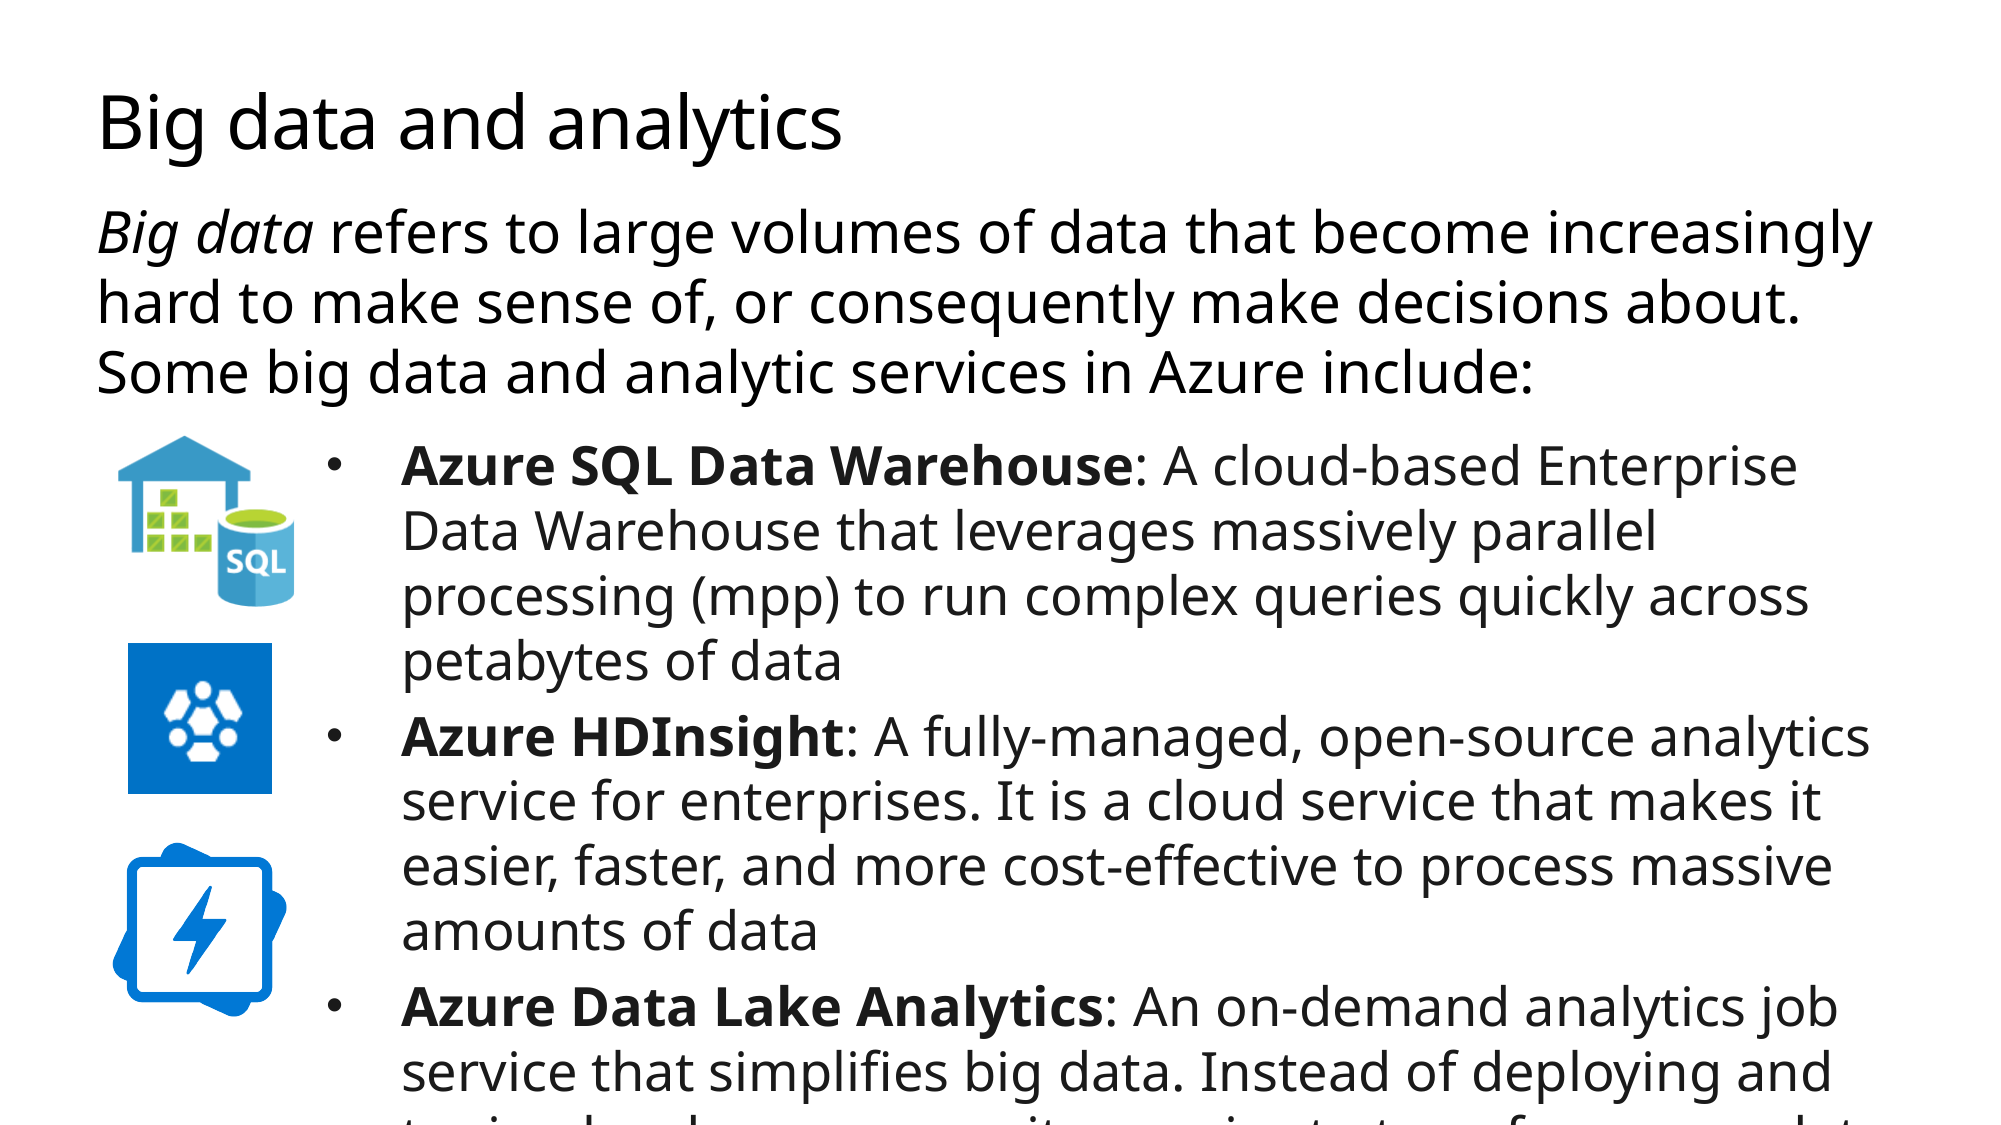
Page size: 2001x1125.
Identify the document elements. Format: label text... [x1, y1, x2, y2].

title Big data and analytics [96, 75, 1904, 166]
picture [111, 842, 287, 1018]
picture [126, 642, 272, 794]
picture [95, 427, 303, 611]
list Big data refers to large volumes of data that become increasingly hard to make sense of, or consequently make decisions about. Some big data and analytic services in Azure include: [96, 195, 1904, 408]
text_box Azure SQL Data Warehouse: A cloud-based Enterprise Data Warehouse that leverages massively parallel processing (mpp) to run complex queries quickly across petabytes of data Azure HDInsight: A fully-managed, open-source analytics service for enterprises. It is a cloud service that makes it easier, faster, and more cost-effective to process massive amounts of data Azure Data Lake Analytics: An on-demand analytics job service that simplifies big data. Instead of deploying and tuning hardware, you write queries to transform your data and extract valuable insights. [326, 431, 1925, 1125]
